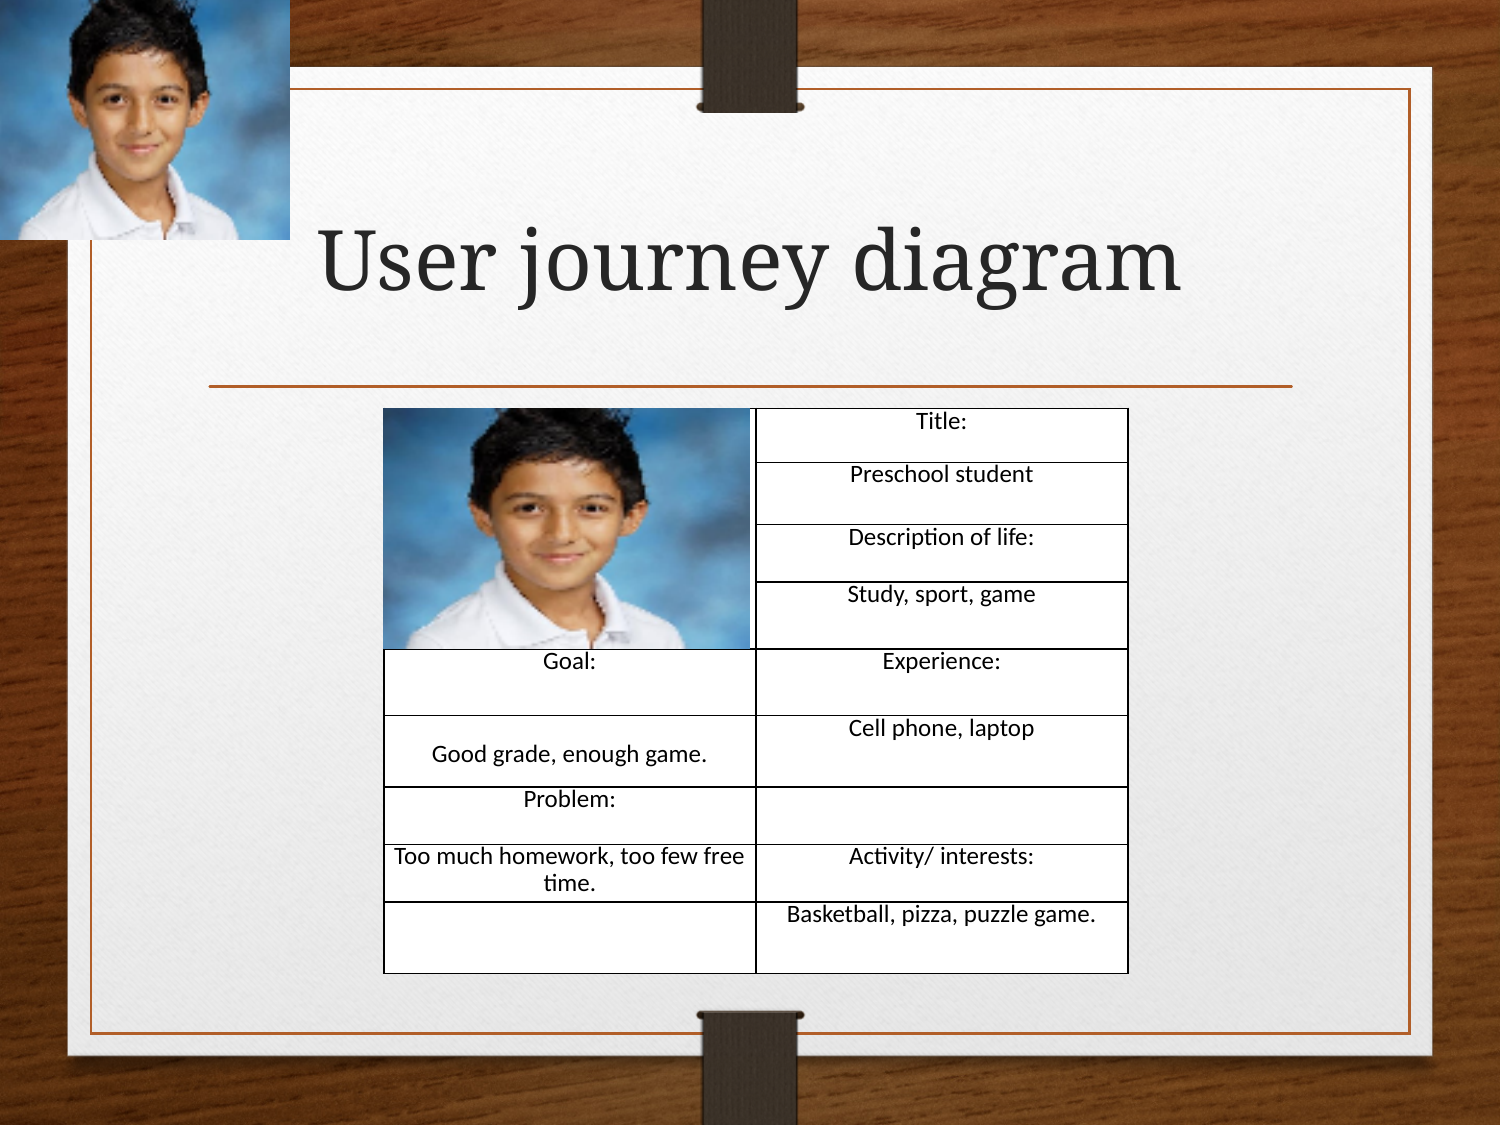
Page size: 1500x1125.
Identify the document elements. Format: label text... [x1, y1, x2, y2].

table_cell [385, 903, 755, 973]
picture [0, 0, 1500, 1125]
table_cell Good grade, enough game. [385, 716, 755, 786]
table_cell Problem: [385, 788, 755, 844]
table_cell Description of life: [757, 525, 1127, 581]
title User journey diagram [193, 150, 1309, 365]
table_cell Activity/ interests: [757, 845, 1127, 901]
table_cell Preschool student [757, 463, 1127, 524]
table_cell Goal: [385, 650, 755, 715]
table_cell Too much homework, too few free time. [385, 845, 755, 901]
table_header [751, 409, 755, 648]
table_cell [757, 788, 1127, 844]
table_cell Basketball, pizza, puzzle game. [757, 903, 1127, 973]
table_cell Cell phone, laptop [757, 716, 1127, 786]
table_header Title: [757, 409, 1127, 462]
table_cell Experience: [757, 650, 1127, 715]
table_cell Study, sport, game [757, 583, 1127, 648]
